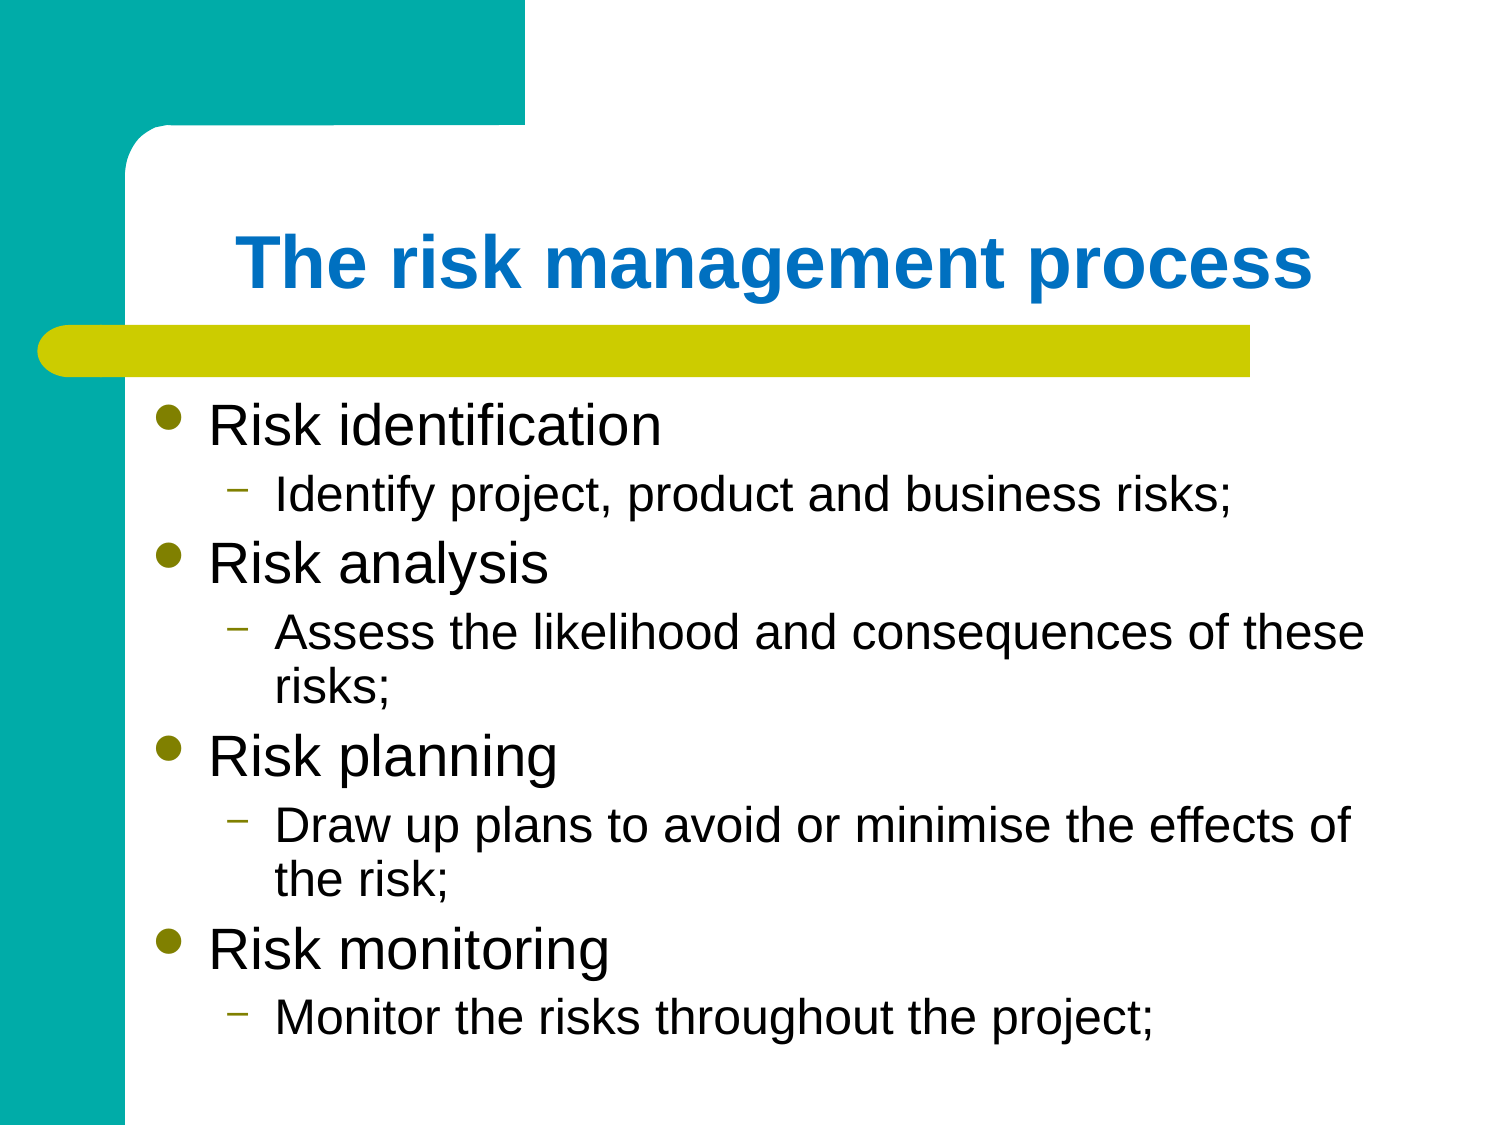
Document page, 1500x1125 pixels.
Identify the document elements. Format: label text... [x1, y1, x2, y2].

title The risk management process [125, 125, 1425, 313]
list Risk identification Identify project, product and business risks; Risk analysis Assess the likelihood and consequences of these risks; Risk planning Draw up plans to avoid or minimise the effects of the risk; Risk monitoring Monitor the risks throughout the project; [137, 387, 1400, 1100]
